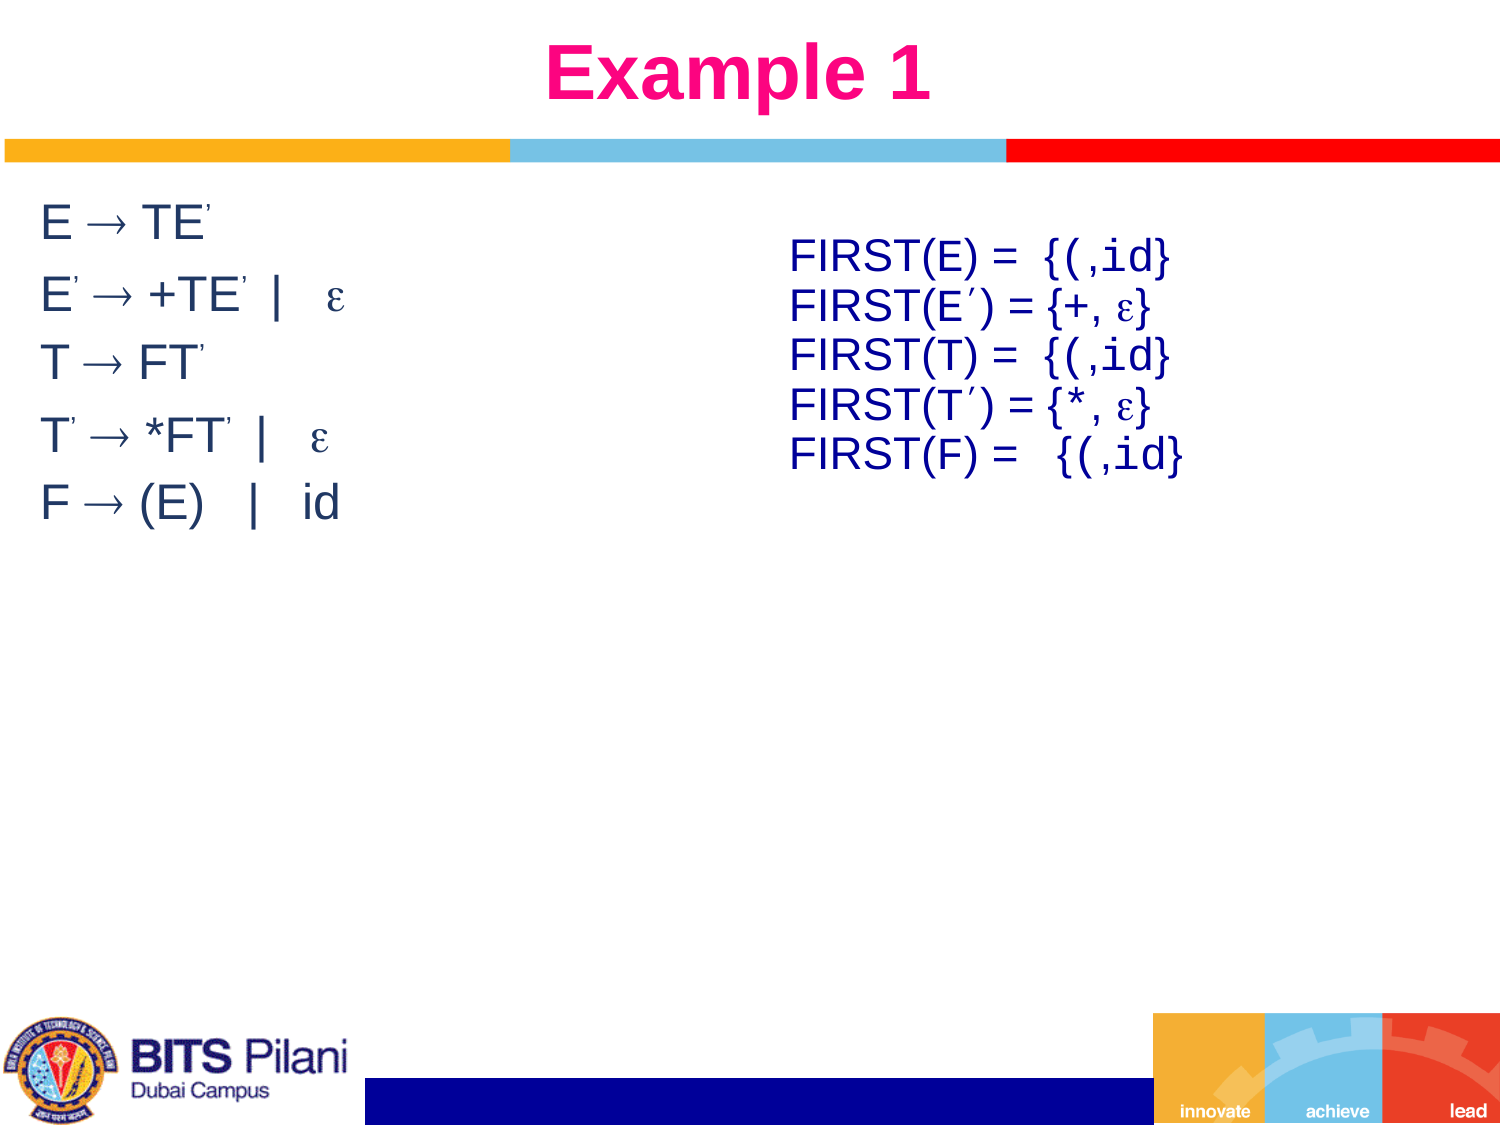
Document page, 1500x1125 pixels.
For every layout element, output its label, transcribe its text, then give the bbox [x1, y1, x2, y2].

text_box FIRST(E) = {(,id} FIRST(E’) = {+, } FIRST(T) = {(,id} FIRST(T’) = {*, } FIRST(F) = {(,id} [774, 224, 1438, 784]
list E  TE’ E’  +TE’ |  T  FT’ T’  *FT’ |  F  (E) | id [24, 188, 1463, 1013]
picture [1153, 1013, 1500, 1123]
title Example 1 [20, 24, 1458, 125]
picture [3, 1016, 366, 1125]
slide_number [600, 1071, 938, 1125]
